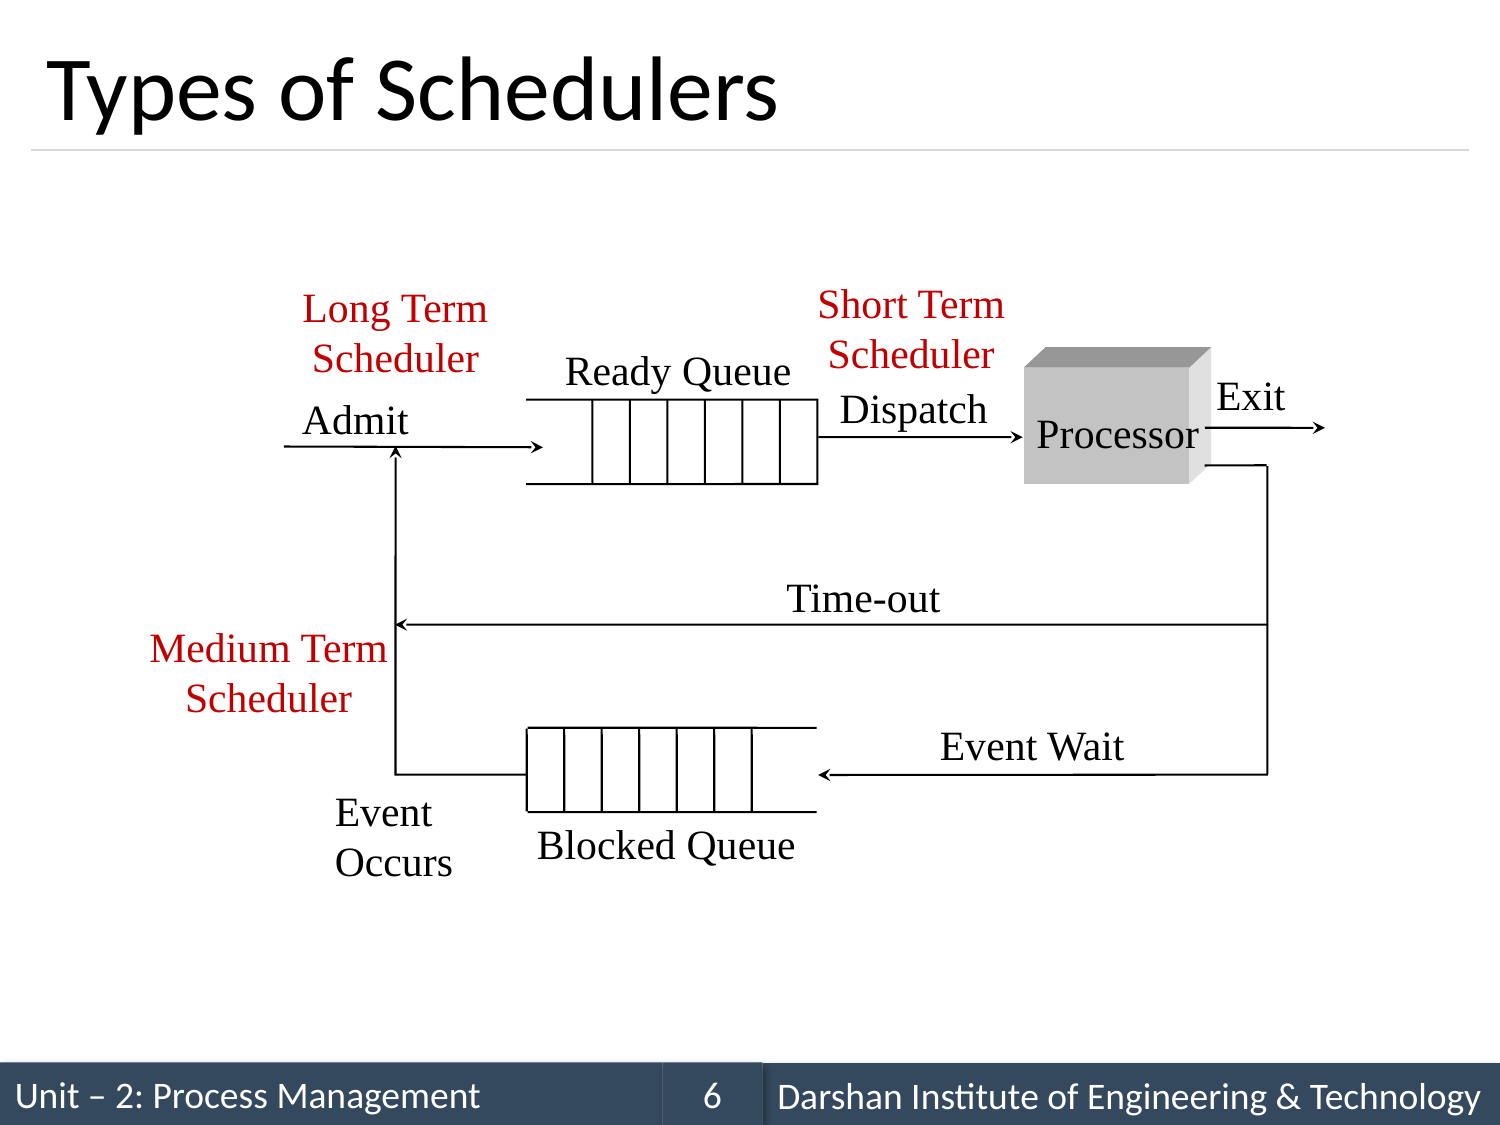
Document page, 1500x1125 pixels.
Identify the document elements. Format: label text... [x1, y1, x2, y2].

text_box Event Occurs [323, 778, 465, 890]
text_box [400, 618, 408, 631]
text_box [821, 768, 831, 782]
text_box Short Term Scheduler [806, 271, 1017, 382]
text_box Time-out [775, 564, 952, 626]
title Types of Schedulers [31, 17, 1469, 150]
text_box Admit [290, 387, 421, 449]
text_box Event Wait [928, 713, 1136, 775]
text_box [1010, 430, 1018, 444]
text_box Ready Queue [553, 338, 803, 397]
text_box Medium Term Scheduler [138, 615, 400, 727]
picture [1023, 346, 1214, 486]
text_box Blocked Queue [525, 820, 808, 874]
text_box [526, 727, 817, 813]
text_box Dispatch [828, 382, 1000, 437]
text_box [1312, 421, 1325, 434]
text_box Exit [1218, 363, 1297, 425]
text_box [525, 398, 819, 485]
text_box Long Term Scheduler [291, 274, 500, 386]
text_box [389, 449, 402, 459]
